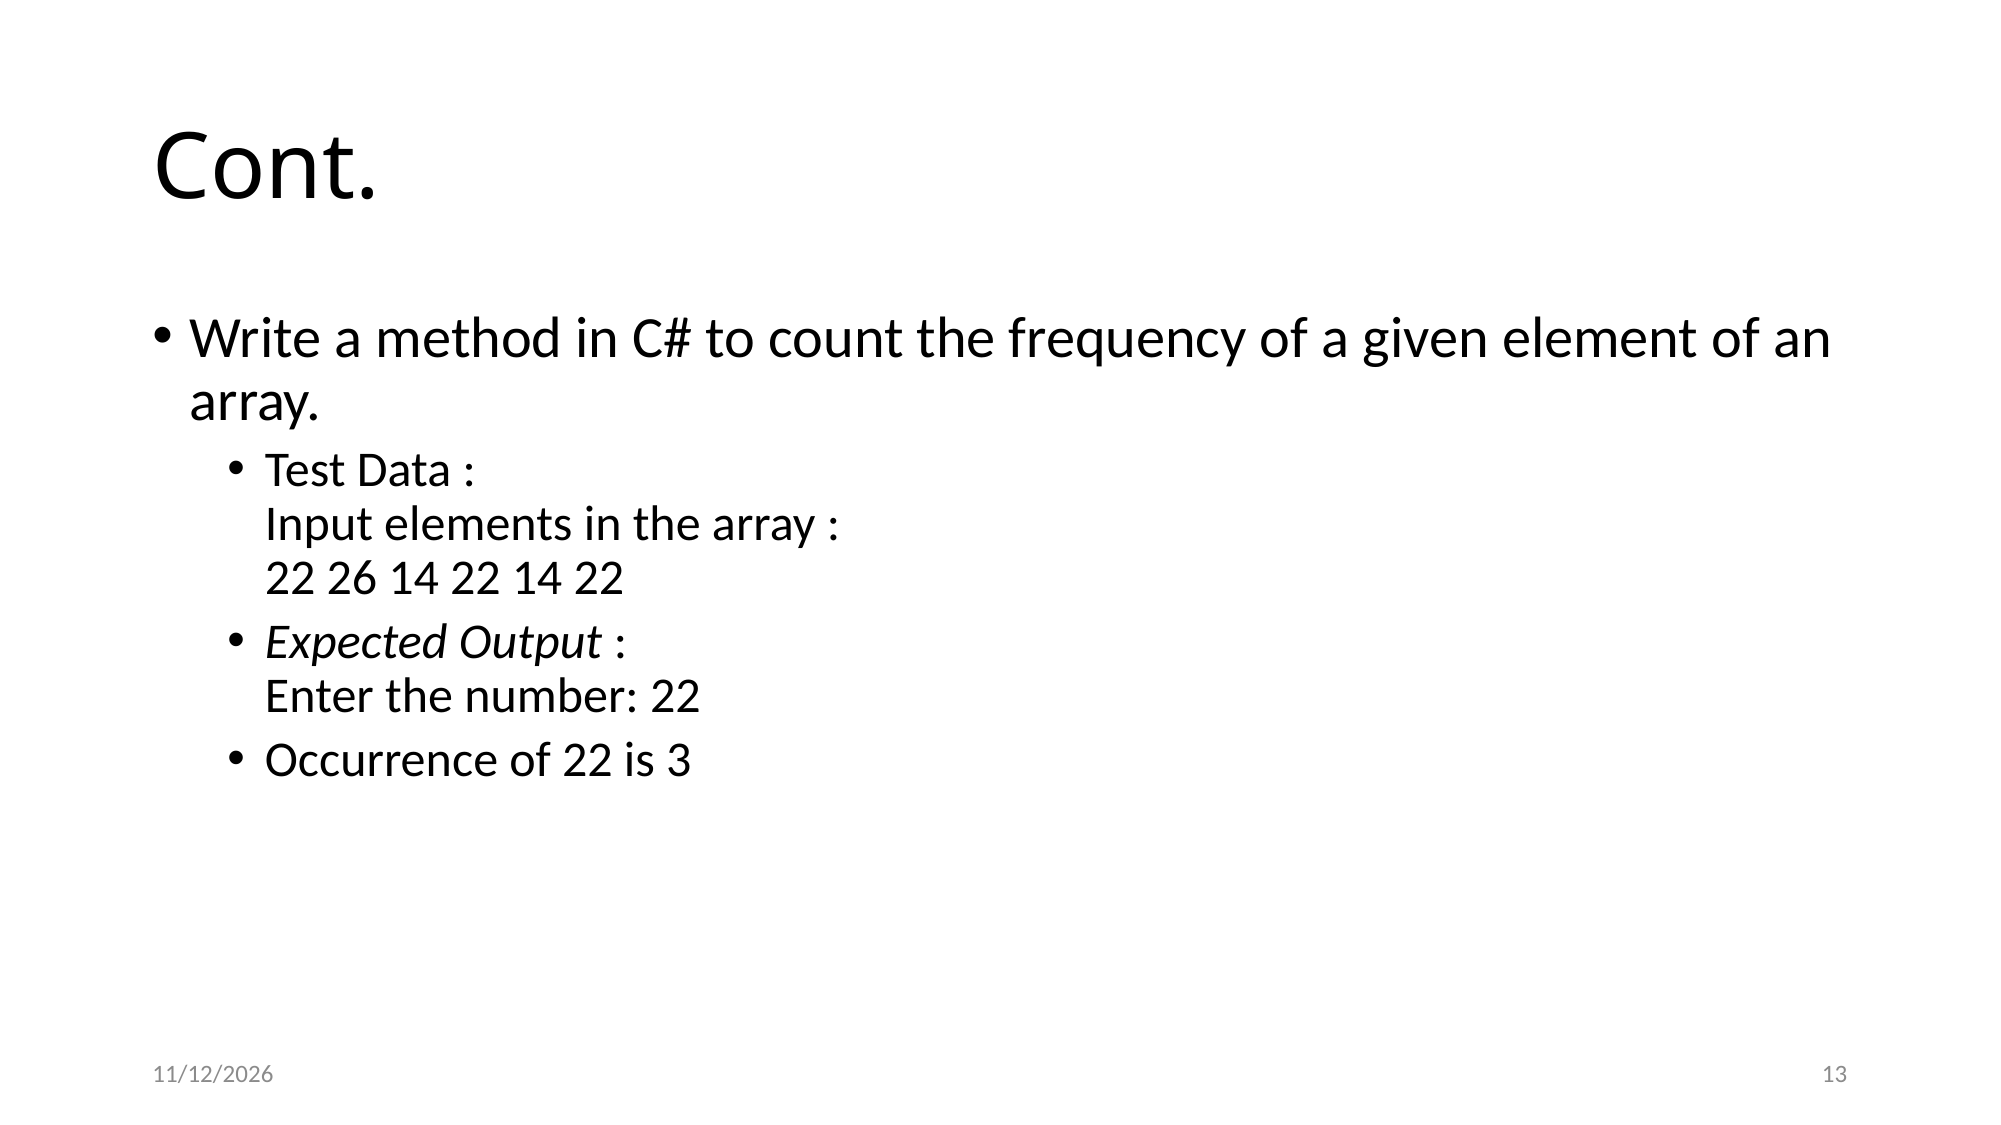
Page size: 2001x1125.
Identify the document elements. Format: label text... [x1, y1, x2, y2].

slide_number 13 [1412, 1042, 1863, 1103]
list Write a method in C# to count the frequency of a given element of an array. Test Data : Input elements in the array : 22 26 14 22 14 22 Expected Output : Enter the number: 22 Occurrence of 22 is 3 [137, 299, 1863, 1014]
title Cont. [137, 59, 1863, 278]
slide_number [137, 1042, 588, 1103]
